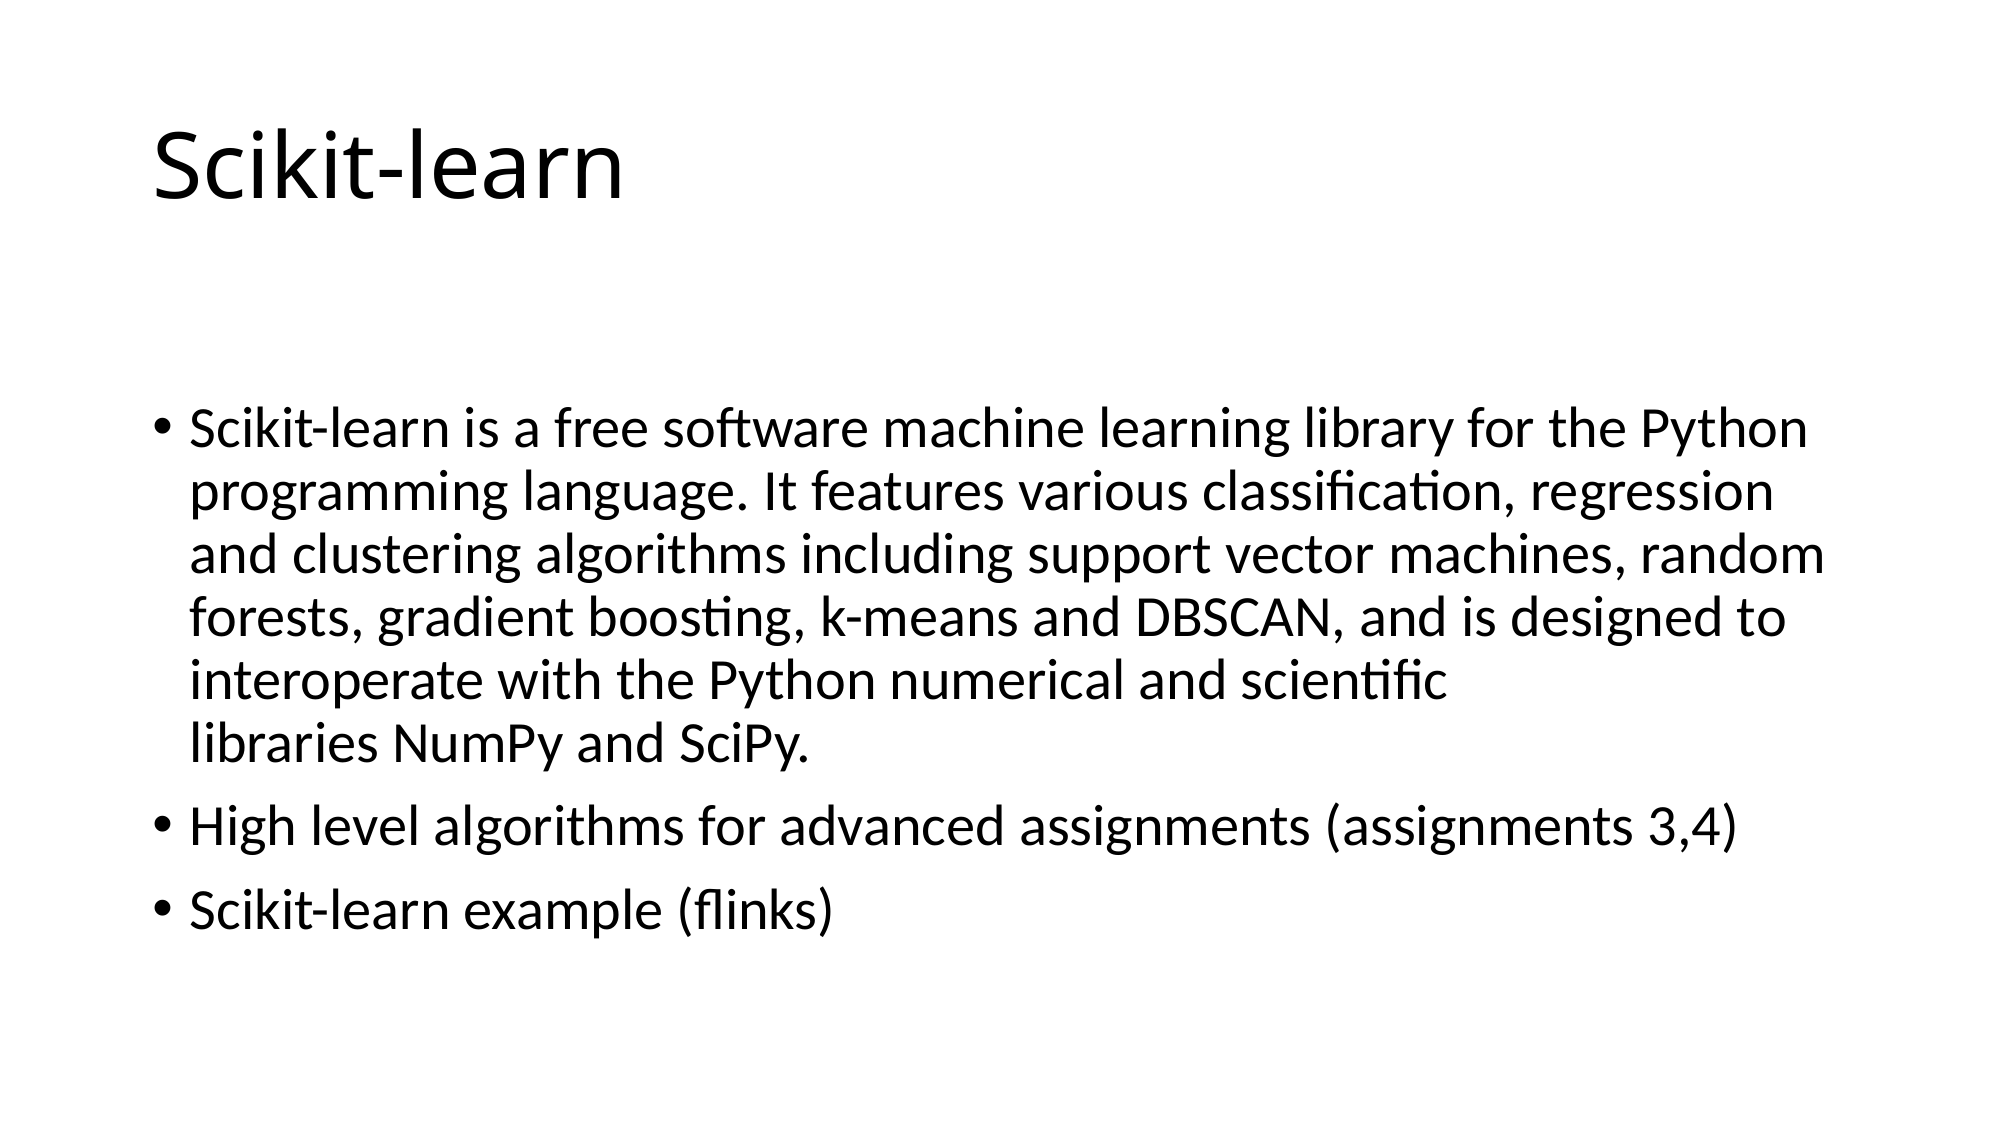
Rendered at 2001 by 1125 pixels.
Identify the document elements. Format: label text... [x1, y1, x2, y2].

list Scikit-learn is a free software machine learning library for the Python programming language. It features various classification, regression and clustering algorithms including support vector machines, random forests, gradient boosting, k-means and DBSCAN, and is designed to interoperate with the Python numerical and scientific libraries NumPy and SciPy. High level algorithms for advanced assignments (assignments 3,4) Scikit-learn example (flinks) [137, 299, 1863, 1014]
title Scikit-learn [137, 59, 1863, 278]
